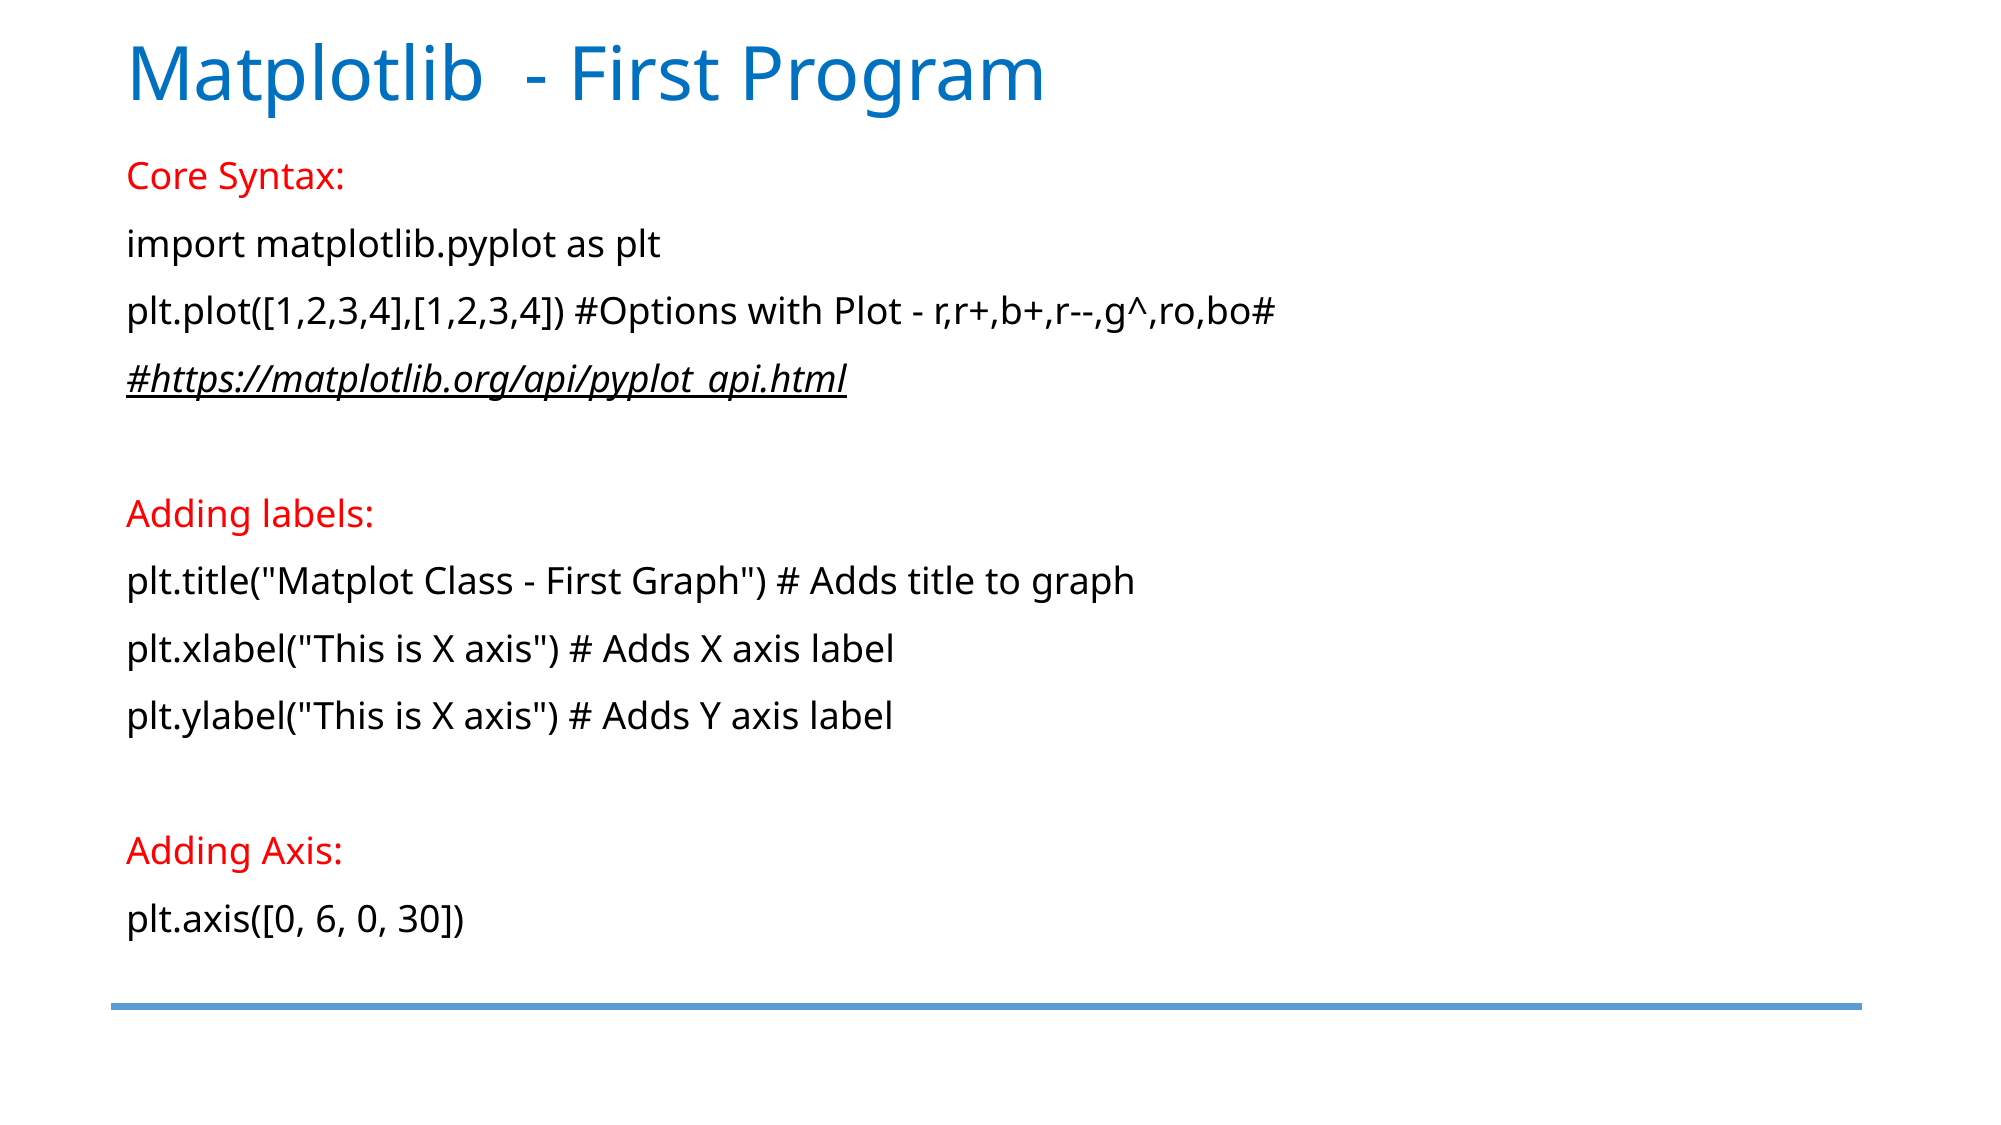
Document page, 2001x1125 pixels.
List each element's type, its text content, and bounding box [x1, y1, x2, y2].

text_box Core Syntax: import matplotlib.pyplot as plt plt.plot([1,2,3,4],[1,2,3,4]) #Options with Plot - r,r+,b+,r--,g^,ro,bo# #https://matplotlib.org/api/pyplot_api.html Adding labels: plt.title("Matplot Class - First Graph") # Adds title to graph plt.xlabel("This is X axis") # Adds X axis label plt.ylabel("This is X axis") # Adds Y axis label Adding Axis: plt.axis([0, 6, 0, 30]) [111, 122, 1863, 947]
text_box Matplotlib - First Program [111, 18, 1808, 122]
